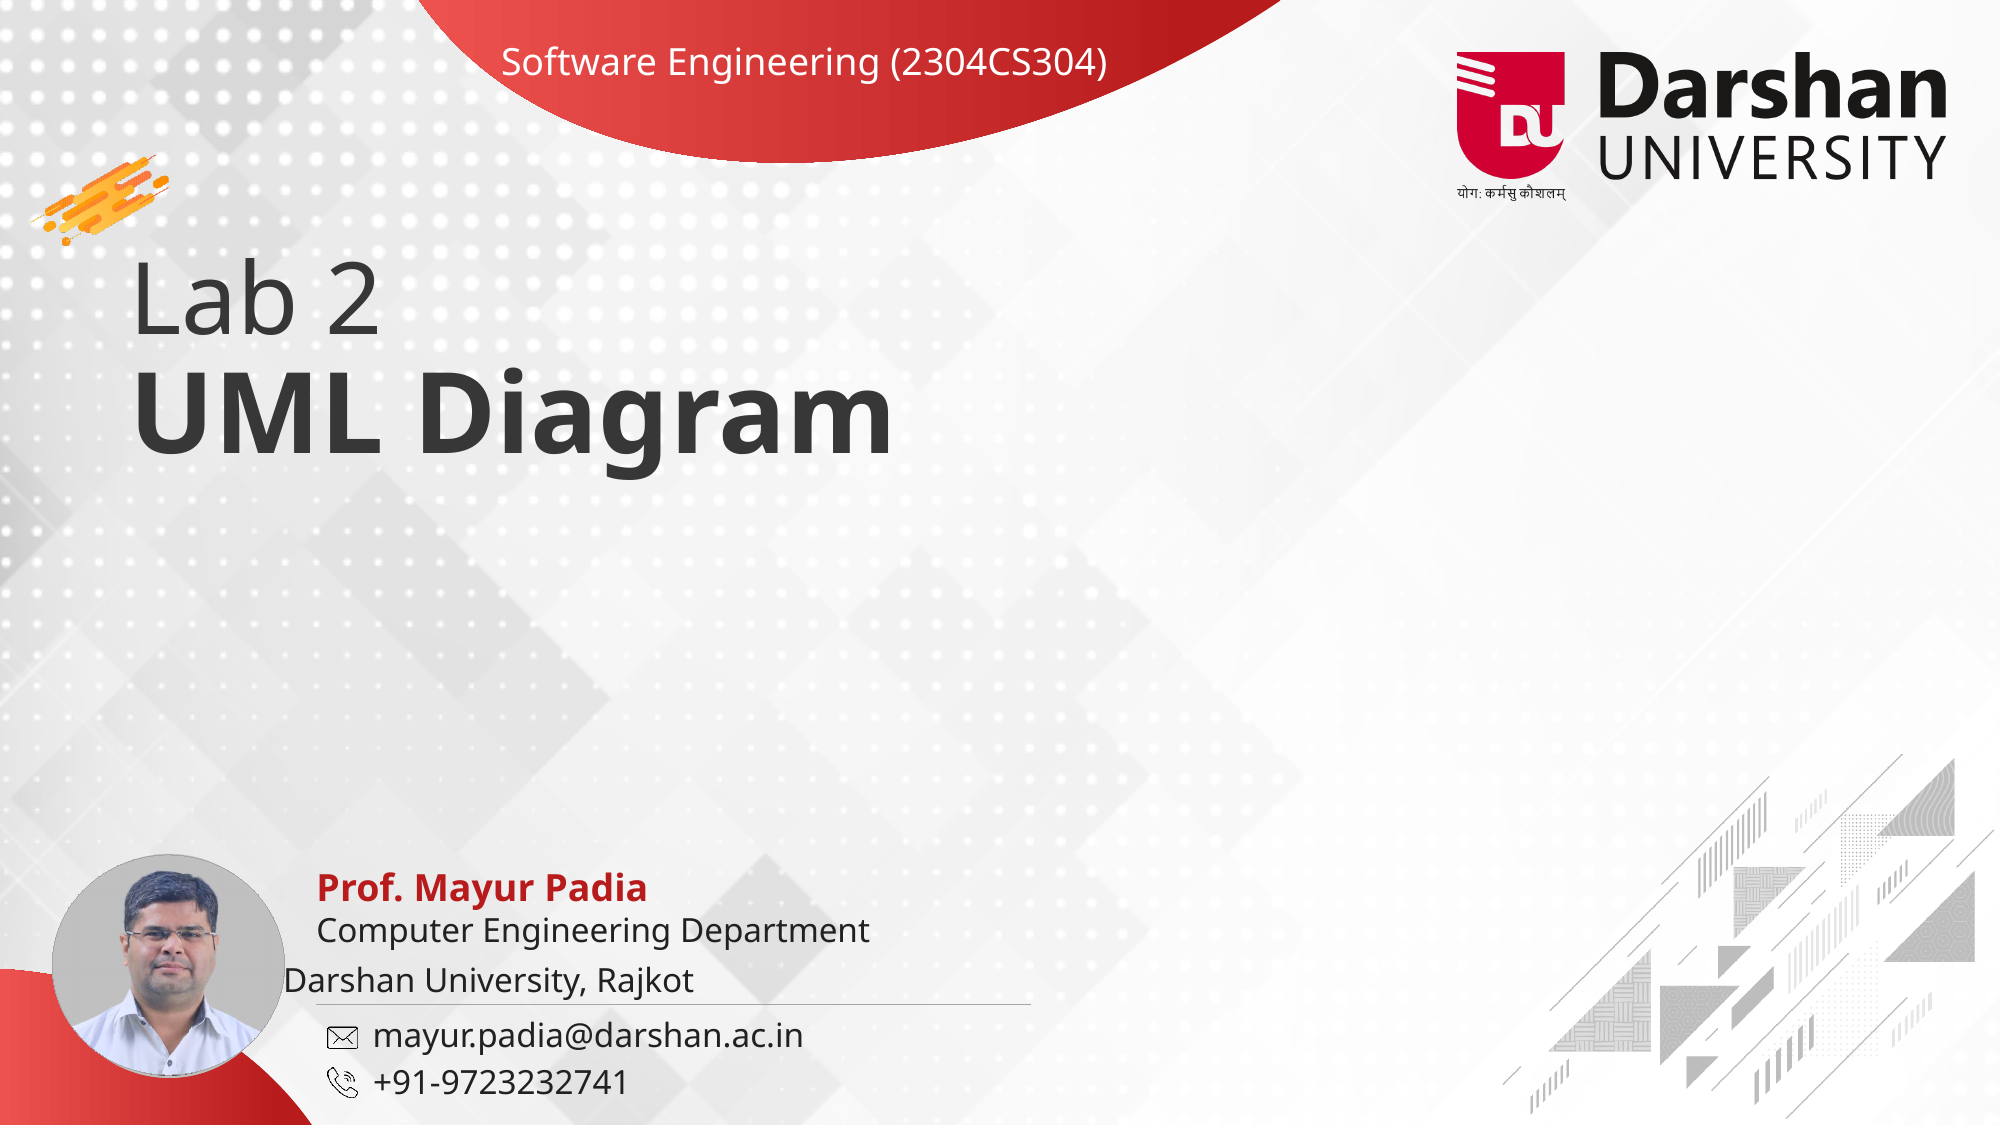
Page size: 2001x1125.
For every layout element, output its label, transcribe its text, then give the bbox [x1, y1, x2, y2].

list Computer Engineering Department [301, 913, 915, 956]
list mayur.padia@darshan.ac.in [357, 1013, 971, 1061]
picture [1457, 52, 1946, 201]
list +91-9723232741 [358, 1059, 972, 1108]
picture [327, 1022, 357, 1053]
list Software Engineering (2304CS304) [423, 3, 1186, 124]
picture [10, 137, 189, 265]
text_box Lab 2 UML Diagram [114, 240, 1404, 664]
picture [327, 1067, 358, 1098]
list Prof. Mayur Padia [301, 865, 1217, 913]
picture [52, 854, 285, 1076]
